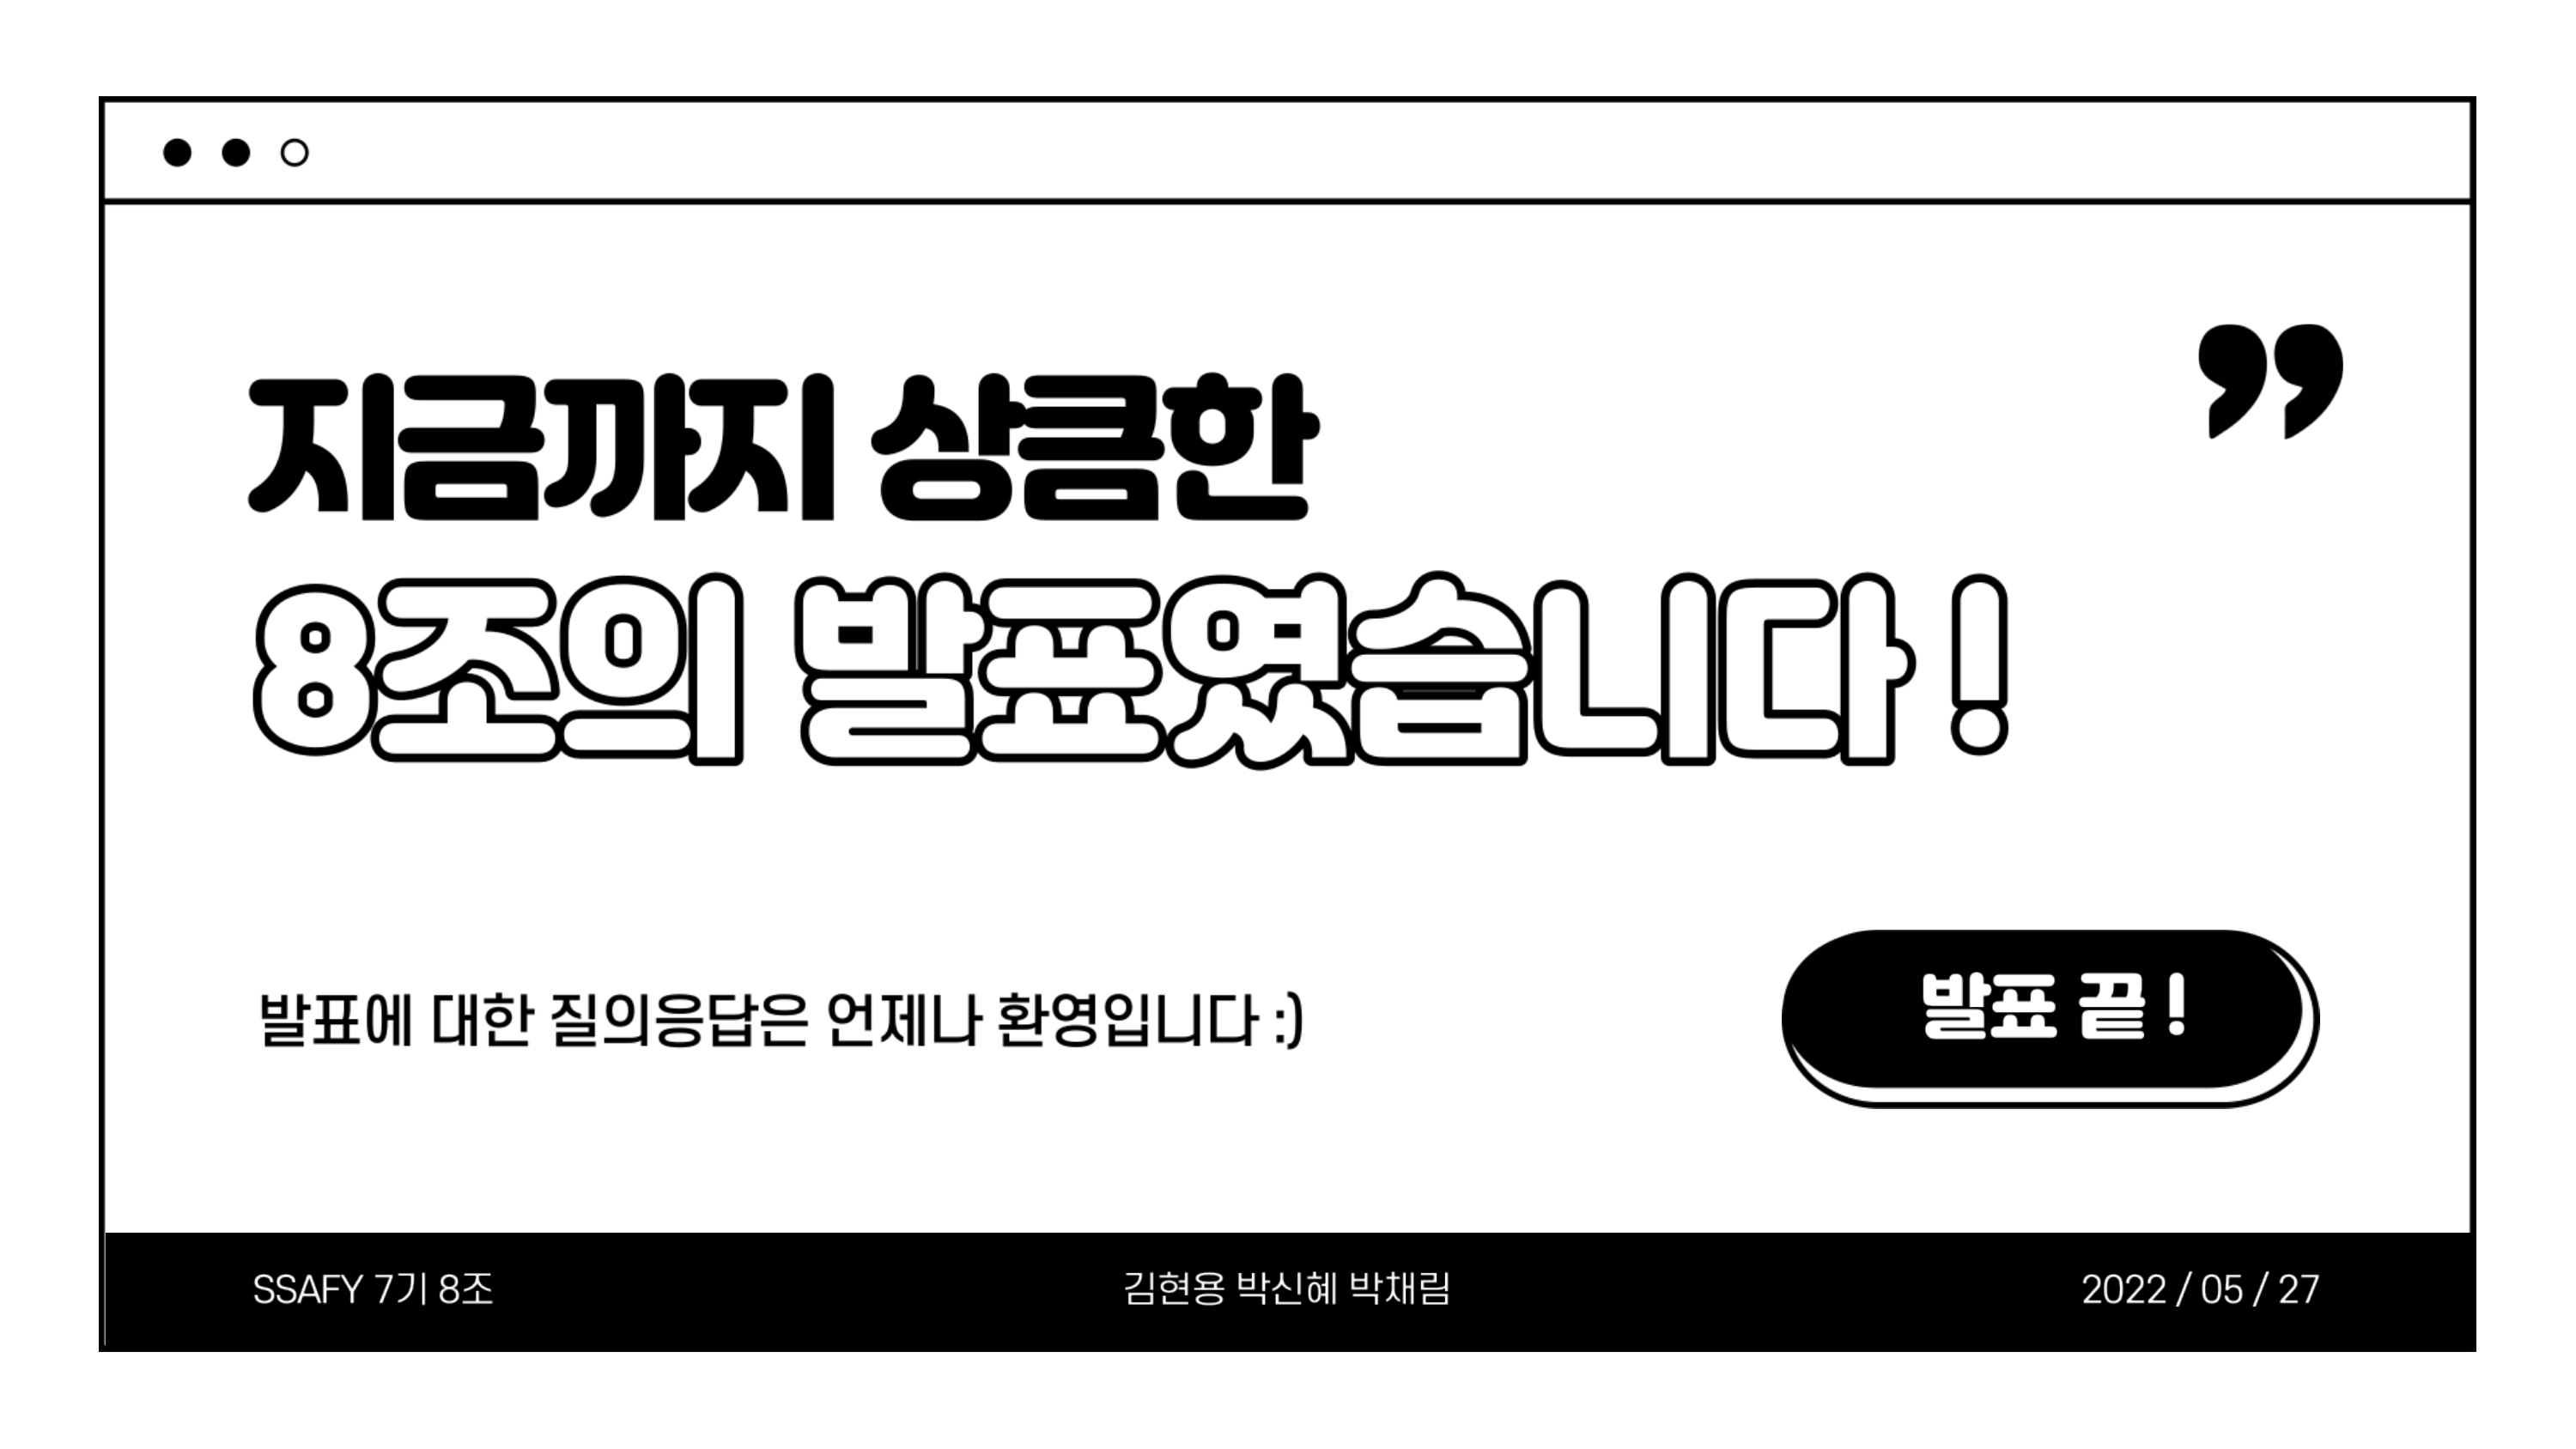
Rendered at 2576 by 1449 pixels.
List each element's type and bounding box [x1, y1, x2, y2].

text_box [99, 96, 2477, 1352]
text_box [1782, 929, 2321, 1109]
picture [1082, 1258, 1467, 1325]
text_box [106, 1233, 2471, 1353]
picture [246, 1258, 511, 1331]
text_box [2198, 324, 2343, 440]
picture [179, 316, 2227, 1078]
picture [1917, 1258, 2337, 1331]
